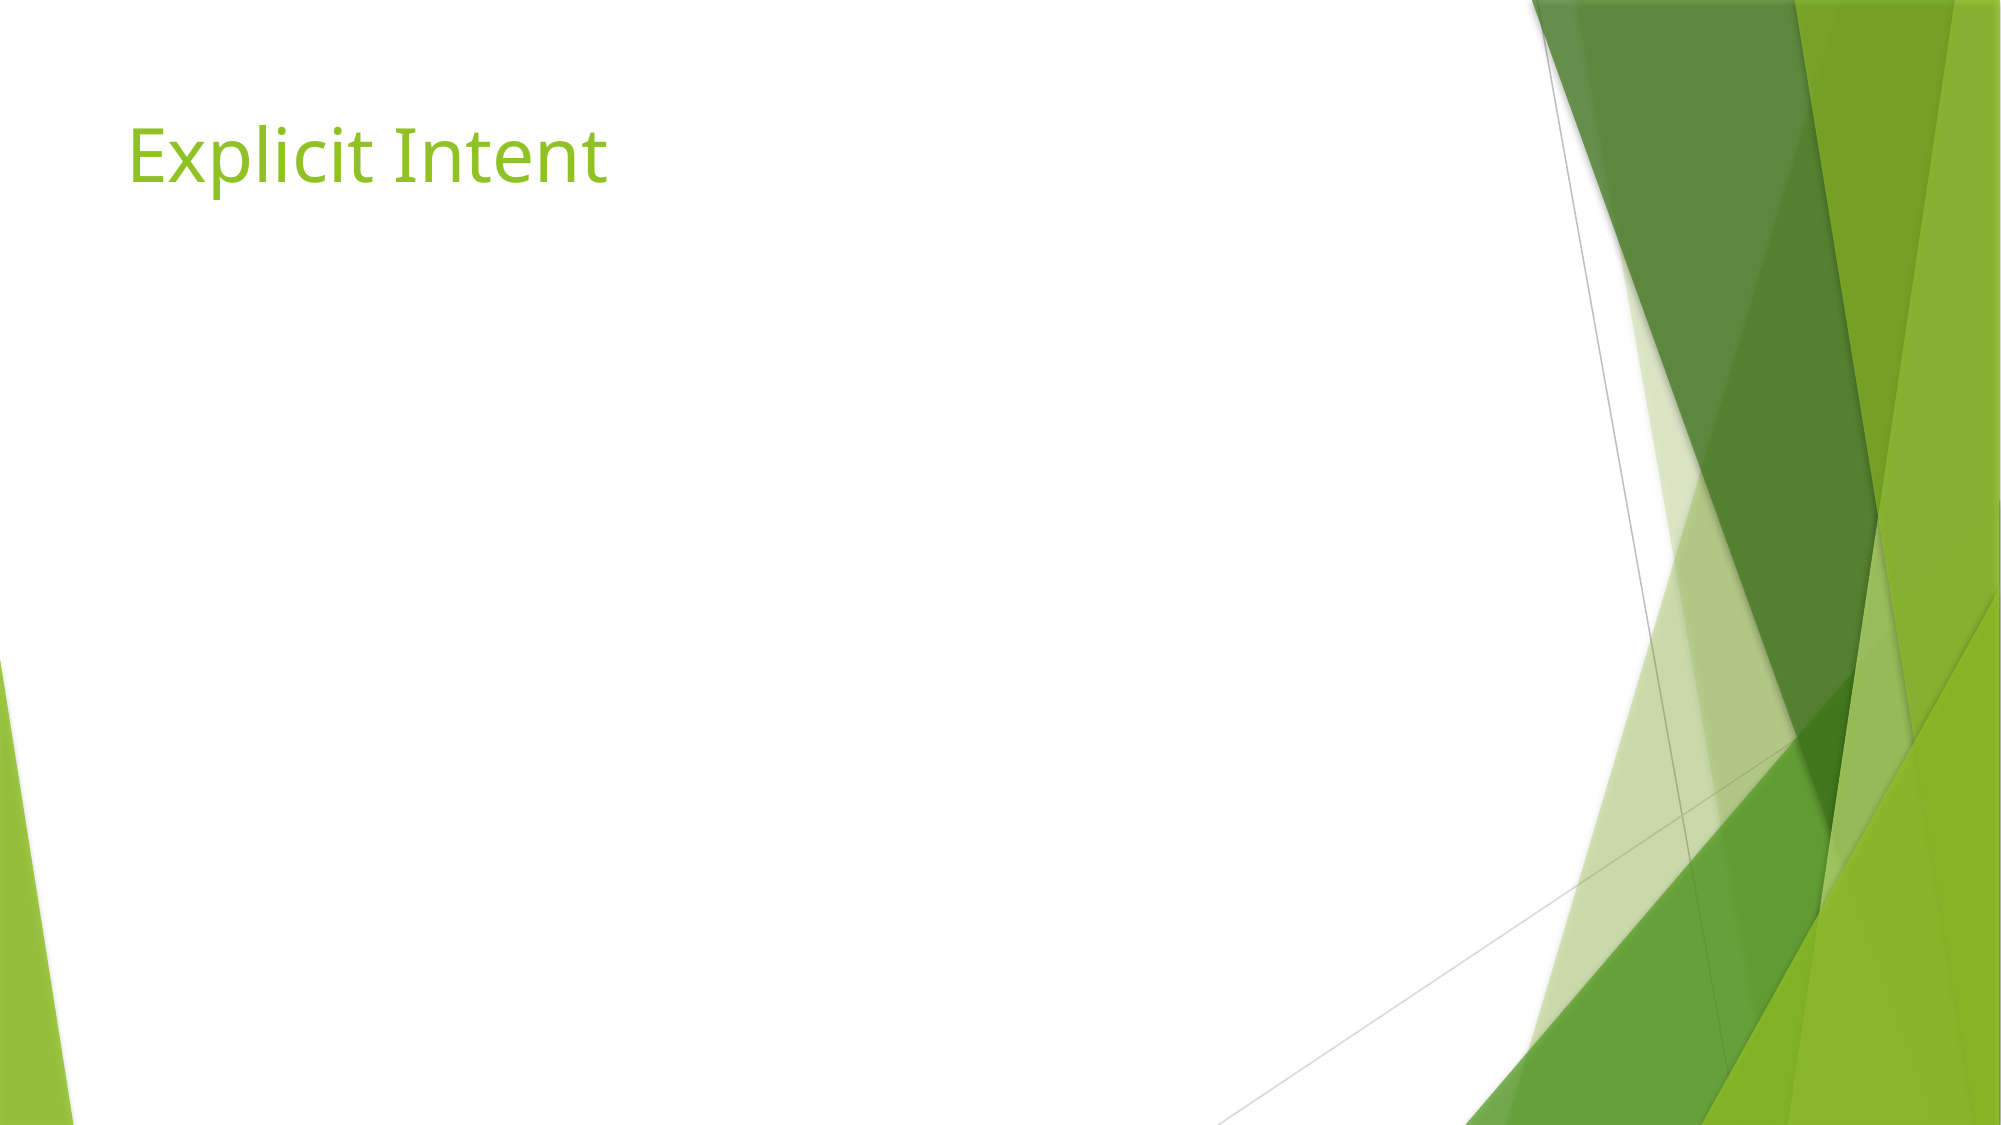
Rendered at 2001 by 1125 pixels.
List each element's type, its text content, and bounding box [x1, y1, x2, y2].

title Explicit Intent [111, 99, 1522, 317]
